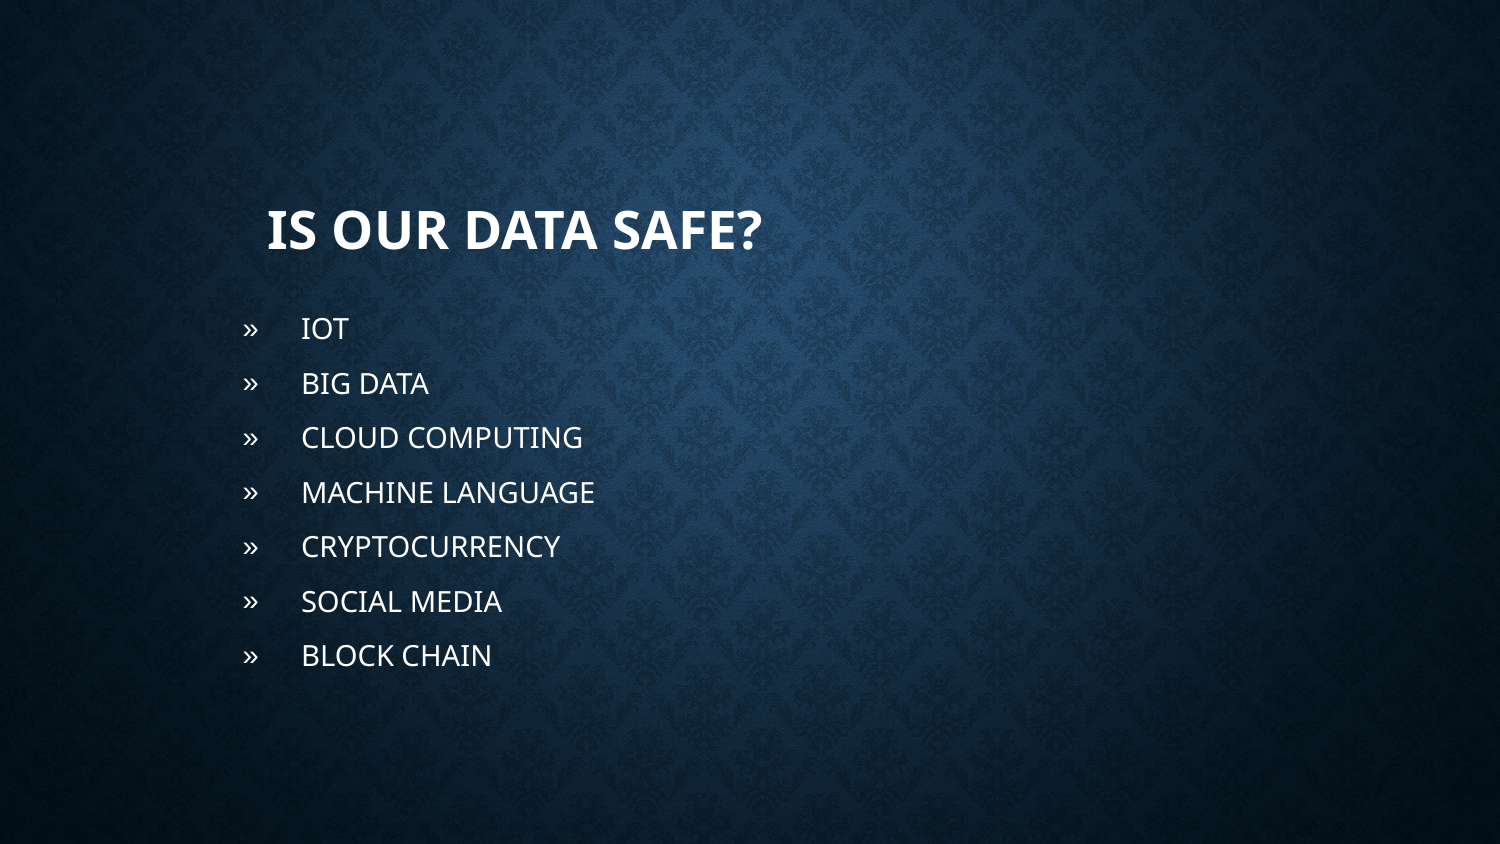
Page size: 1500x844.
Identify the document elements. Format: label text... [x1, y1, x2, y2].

title IS OUR DATA SAFE? [42, 164, 988, 277]
list IOT BIG DATA CLOUD COMPUTING MACHINE LANGUAGE CRYPTOCURRENCY SOCIAL MEDIA BLOCK CHAIN [211, 288, 1204, 767]
